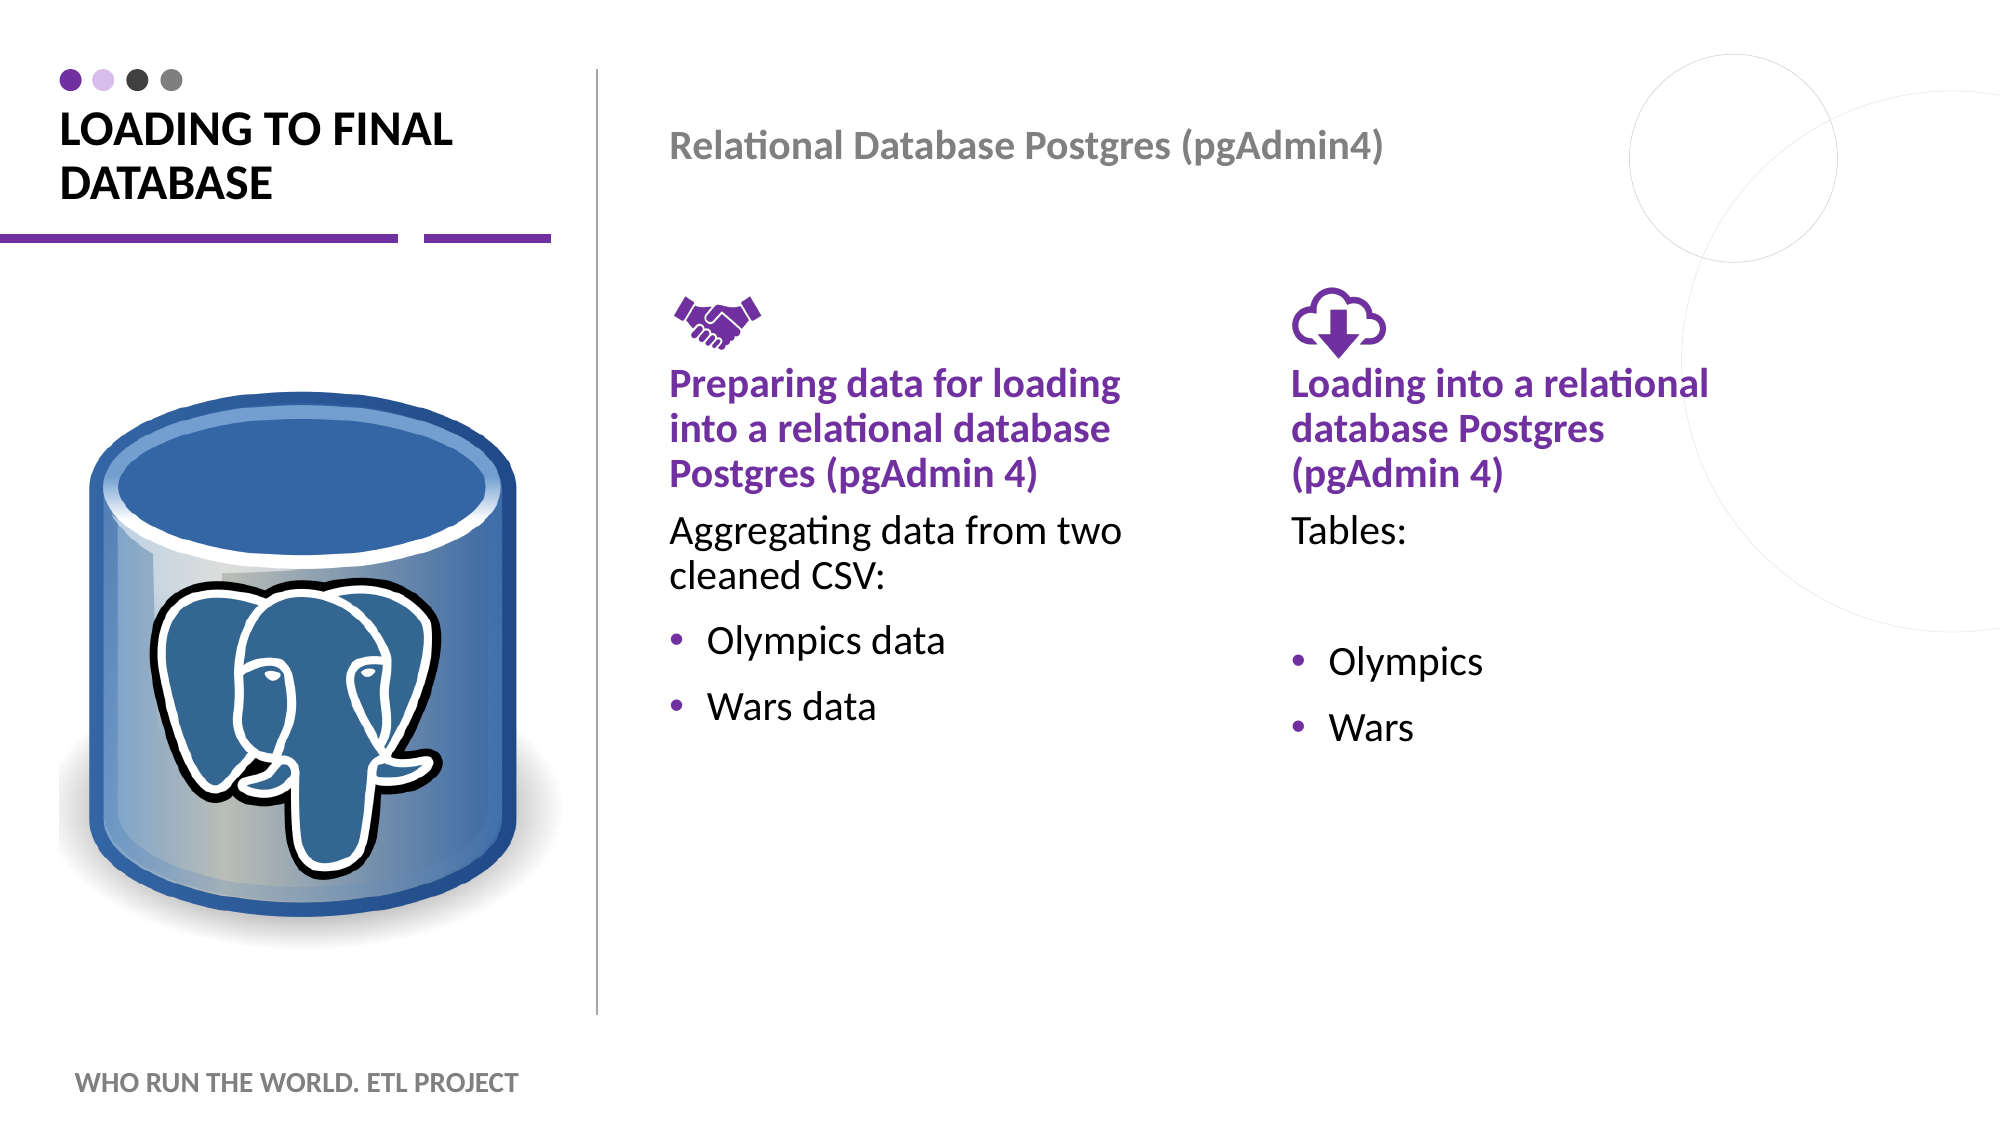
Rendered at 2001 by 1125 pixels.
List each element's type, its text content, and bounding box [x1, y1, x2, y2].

picture [1290, 274, 1388, 372]
list Preparing data for loading into a relational database Postgres (pgAdmin 4) [669, 398, 1163, 497]
picture [669, 274, 766, 372]
list Tables: Olympics Wars [1291, 508, 1785, 1016]
title Loading to FINAL DATABASE [59, 40, 586, 211]
list Who RUN THE WORLD. ETL PROJECT [59, 1060, 621, 1107]
list Aggregating data from two cleaned CSV: Olympics data Wars data [669, 508, 1163, 1016]
list Relational Database Postgres (pgAdmin4) [669, 78, 1809, 214]
list Loading into a relational database Postgres (pgAdmin 4) [1291, 398, 1785, 497]
picture [59, 302, 564, 1016]
